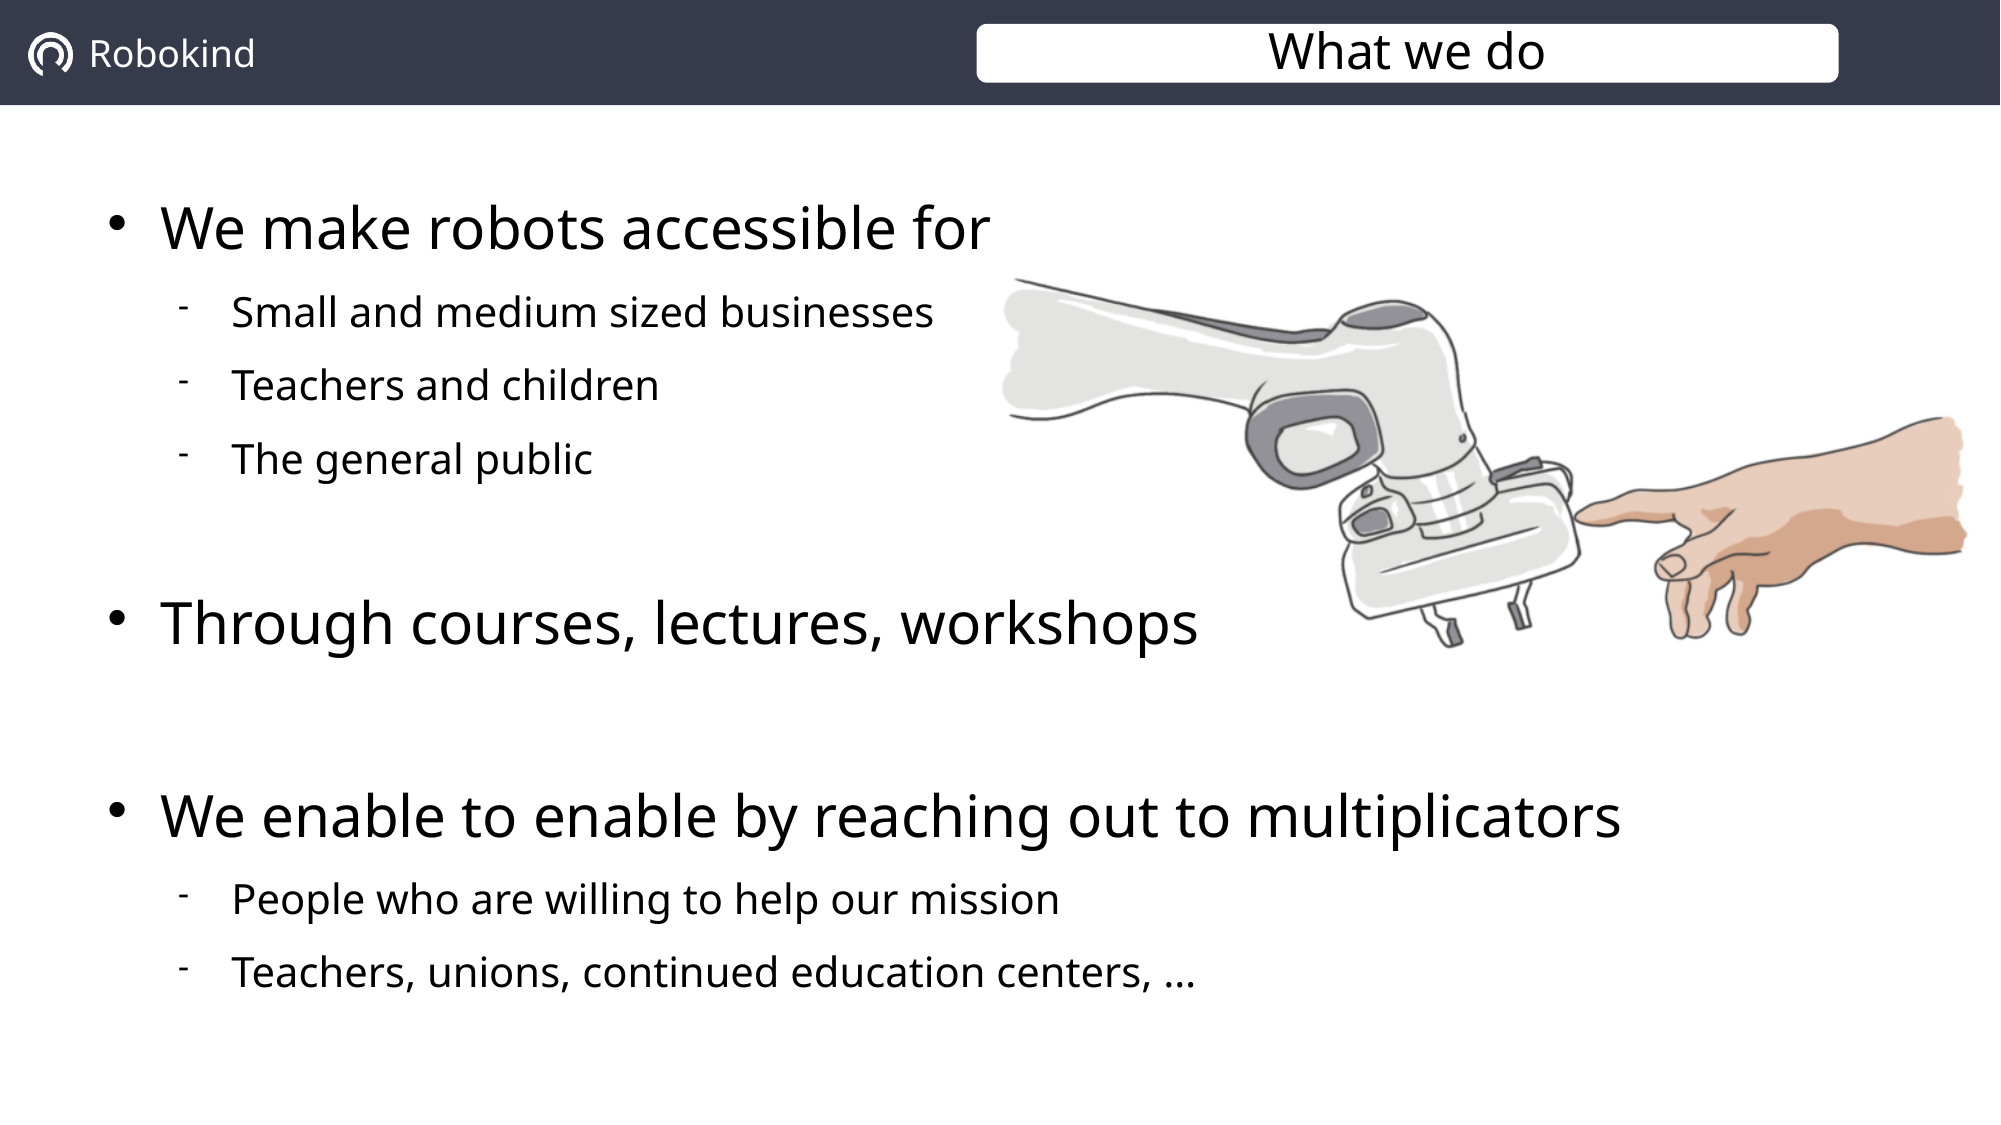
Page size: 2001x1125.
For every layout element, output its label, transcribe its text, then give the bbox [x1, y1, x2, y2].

text_box What we do [976, 23, 1839, 83]
picture [28, 32, 73, 76]
picture [999, 250, 1988, 676]
text_box We make robots accessible for Small and medium sized businesses Teachers and children The general public Through courses, lectures, workshops We enable to enable by reaching out to multiplicators People who are willing to help our mission Teachers, unions, continued education centers, … [75, 184, 1800, 1074]
